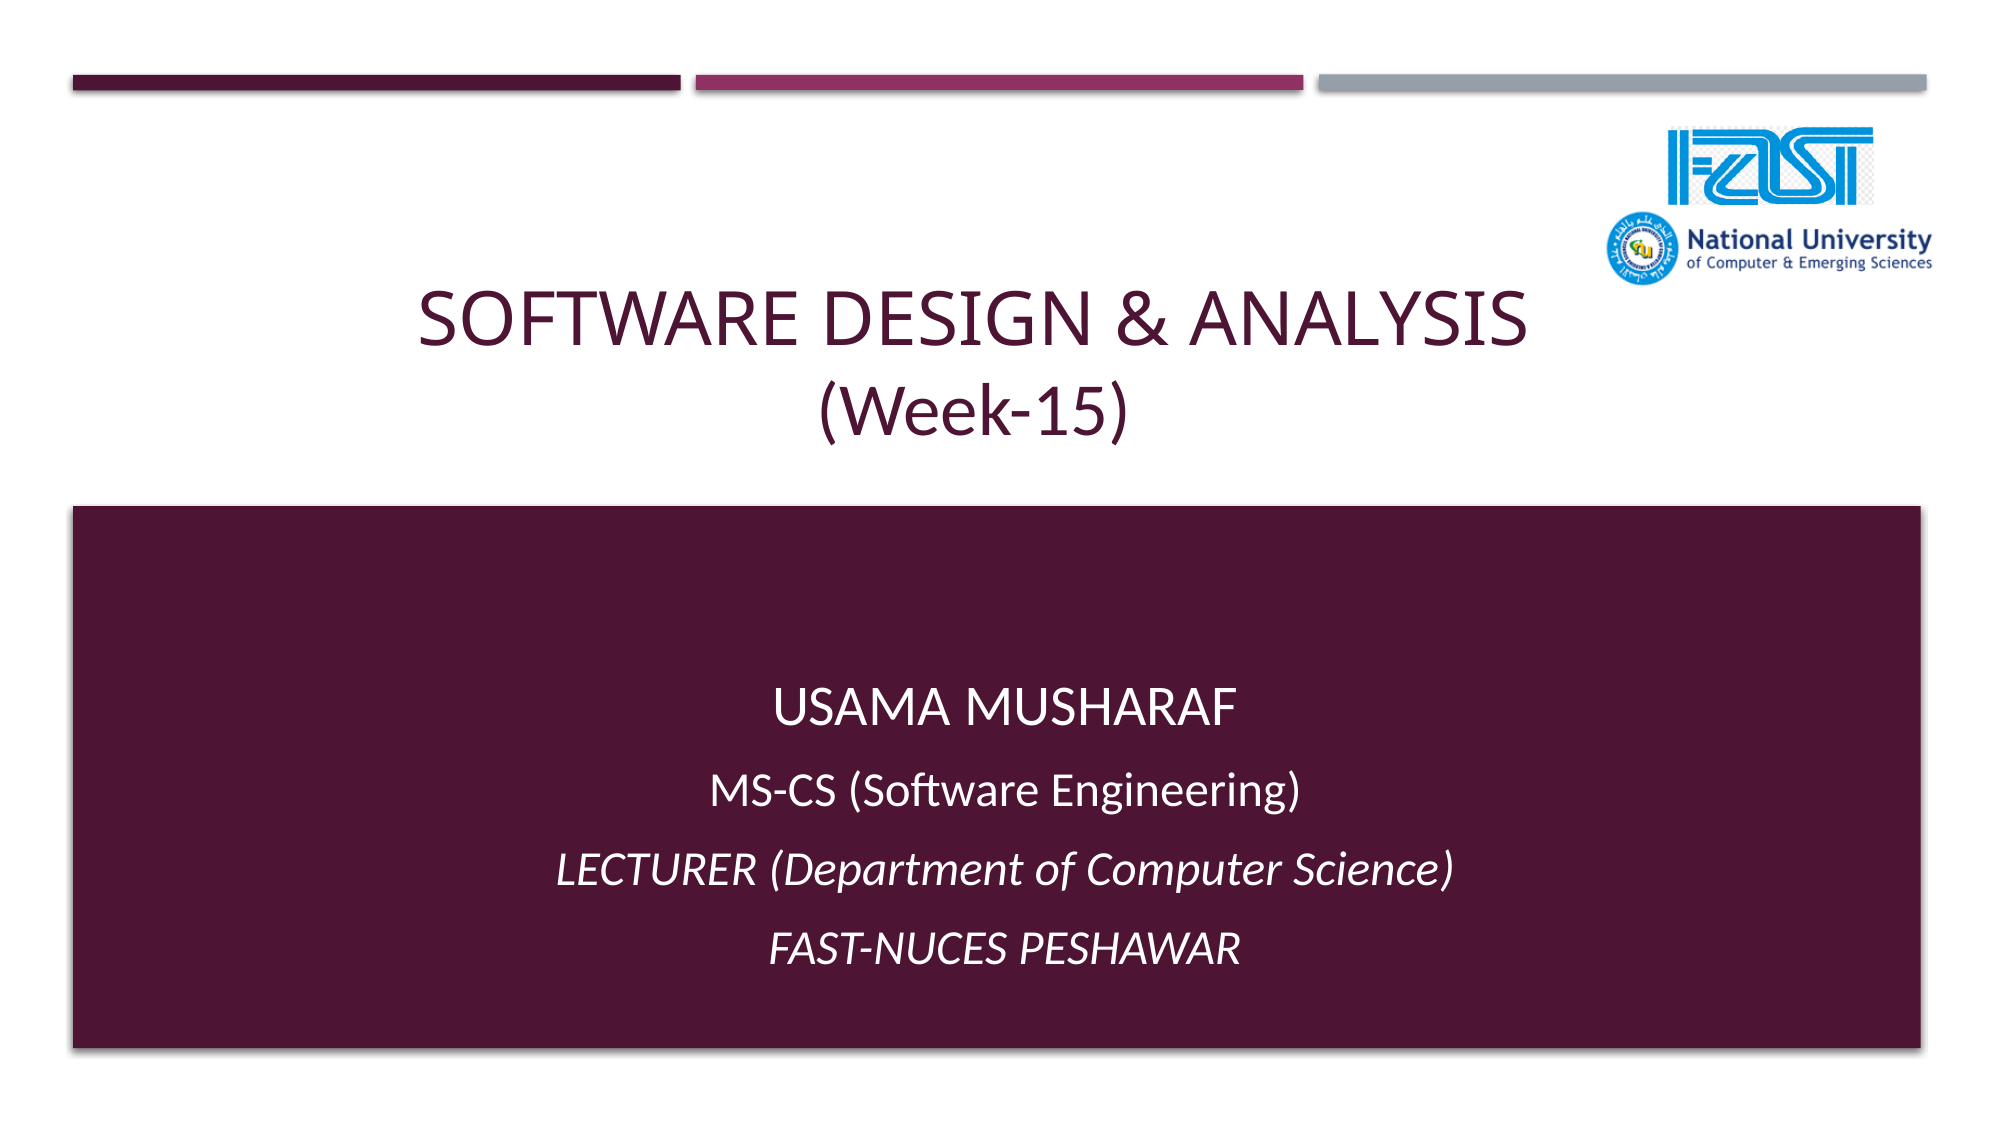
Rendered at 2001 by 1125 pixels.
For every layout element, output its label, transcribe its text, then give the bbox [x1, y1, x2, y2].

subtitle Usama Musharaf MS-CS (Software Engineering) Lecturer (Department of Computer Science) FAST-NUCES Peshawar [441, 579, 1570, 983]
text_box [1600, 125, 1941, 293]
title SOFTWARE Design & Analysis (Week-15) [380, 205, 1568, 459]
